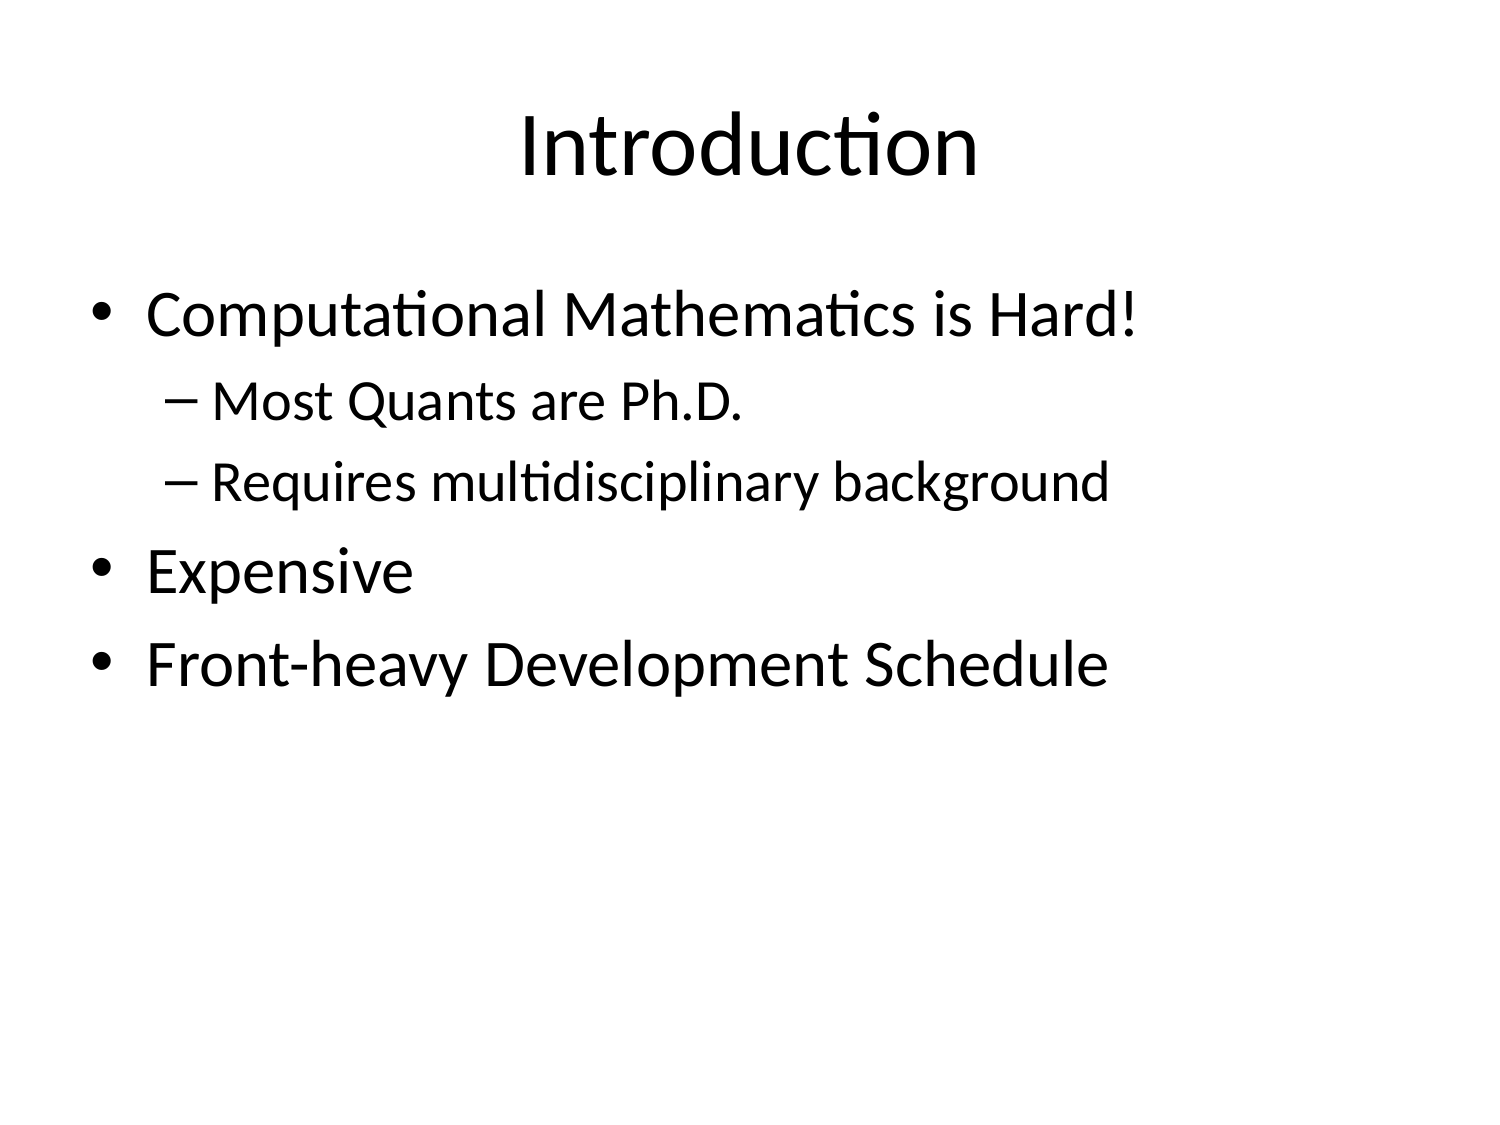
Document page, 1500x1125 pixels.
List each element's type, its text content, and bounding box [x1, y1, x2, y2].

list Computational Mathematics is Hard! Most Quants are Ph.D. Requires multidisciplinary background Expensive Front-heavy Development Schedule [75, 262, 1425, 1005]
title Introduction [75, 45, 1425, 233]
